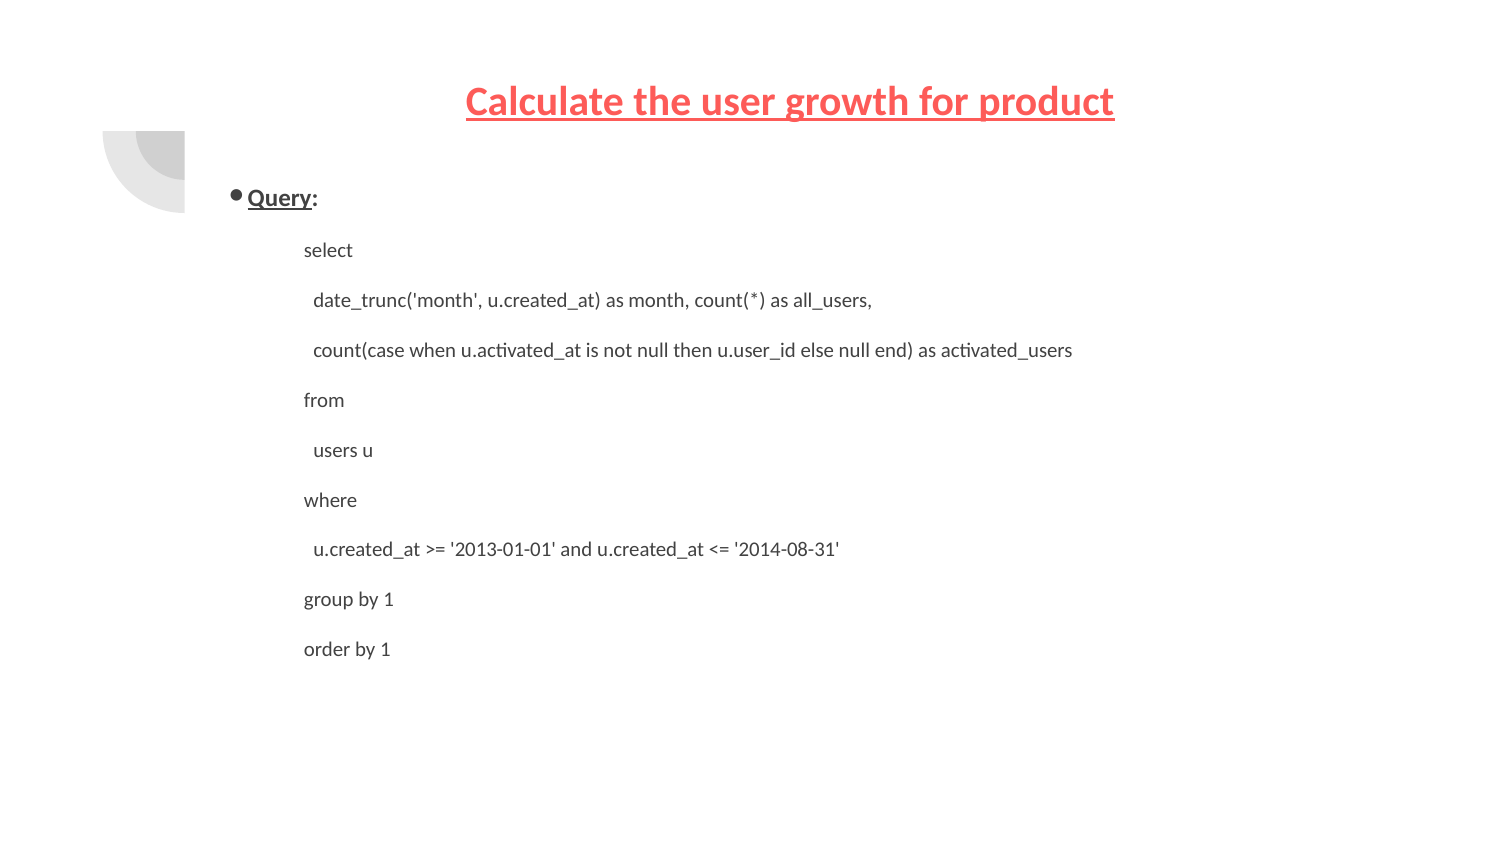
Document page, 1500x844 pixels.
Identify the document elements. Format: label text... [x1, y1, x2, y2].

list Query: select date_trunc('month', u.created_at) as month, count(*) as all_users, count(case when u.activated_at is not null then u.user_id else null end) as activated_users from users u where u.created_at >= '2013-01-01' and u.created_at <= '2014-08-31' group by 1 order by 1 [213, 161, 1368, 768]
title Calculate the user growth for product [213, 58, 1368, 161]
